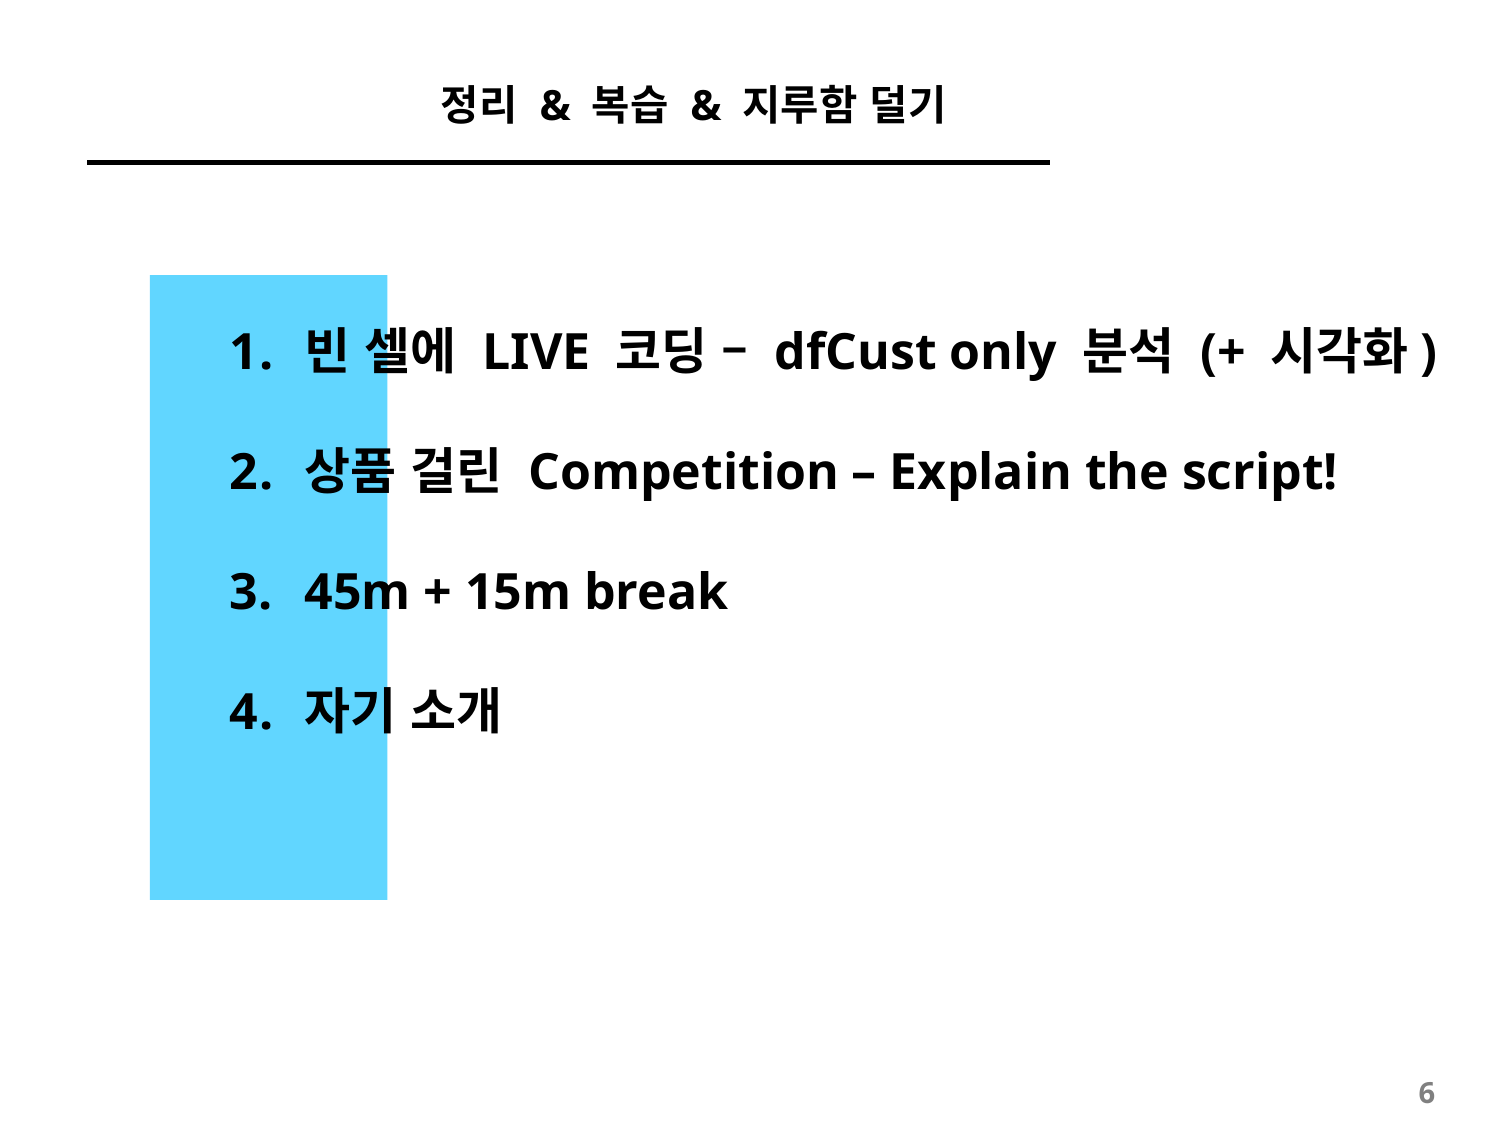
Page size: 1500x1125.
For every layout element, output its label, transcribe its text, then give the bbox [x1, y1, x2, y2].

title 정리 & 복습 & 지루함 덜기 [125, 45, 1263, 163]
slide_number 5 [1324, 1074, 1451, 1113]
text_box 빈 셀에 LIVE 코딩 – dfCust only 분석 (+ 시각화) 상품 걸린 Competition – Explain the script! 45m + 15m break 자기 소개 [214, 312, 1453, 868]
text_box [149, 275, 388, 900]
